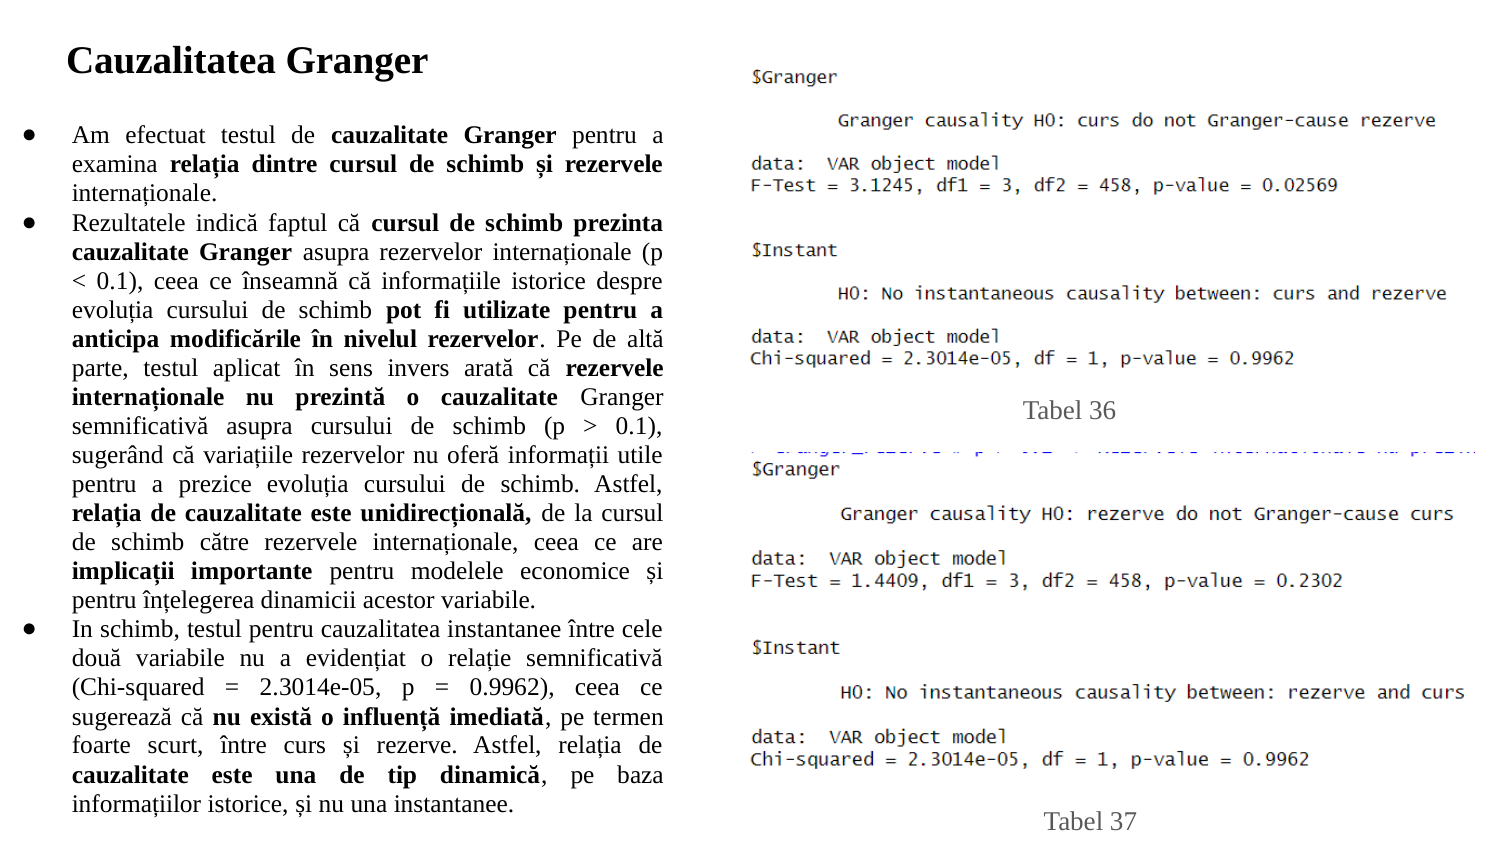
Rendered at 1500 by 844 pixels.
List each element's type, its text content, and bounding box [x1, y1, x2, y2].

picture [744, 452, 1476, 789]
text_box Tabel 37 [1028, 797, 1167, 834]
title Cauzalitatea Granger [51, 20, 483, 98]
list Am efectuat testul de cauzalitate Granger pentru a examina relația dintre cursul de schimb și rezervele internaționale. Rezultatele indică faptul că cursul de schimb prezinta cauzalitate Granger asupra rezervelor internaționale (p < 0.1), ceea ce înseamnă că informațiile istorice despre evoluția cursului de schimb pot fi utilizate pentru a anticipa modificările în nivelul rezervelor. Pe de altă parte, testul aplicat în sens invers arată că rezervele internaționale nu prezintă o cauzalitate Granger semnificativă asupra cursului de schimb (p > 0.1), sugerând că variațiile rezervelor nu oferă informații utile pentru a prezice evoluția cursului de schimb. Astfel, relația de cauzalitate este unidirecțională, de la cursul de schimb către rezervele internaționale, ceea ce are implicații importante pentru modelele economice și pentru înțelegerea dinamicii acestor variabile. In schimb, testul pentru cauzalitatea instantanee între cele două variabile nu a evidențiat o relație semnificativă (Chi-squared = 2.3014e-05, p = 0.9962), ceea ce sugerează că nu există o influență imediată, pe termen foarte scurt, între curs și rezerve. Astfel, relația de cauzalitate este una de tip dinamică, pe baza informațiilor istorice, și nu una instantanee. [0, 105, 679, 809]
picture [744, 67, 1476, 400]
text_box Tabel 36 [1007, 408, 1146, 422]
